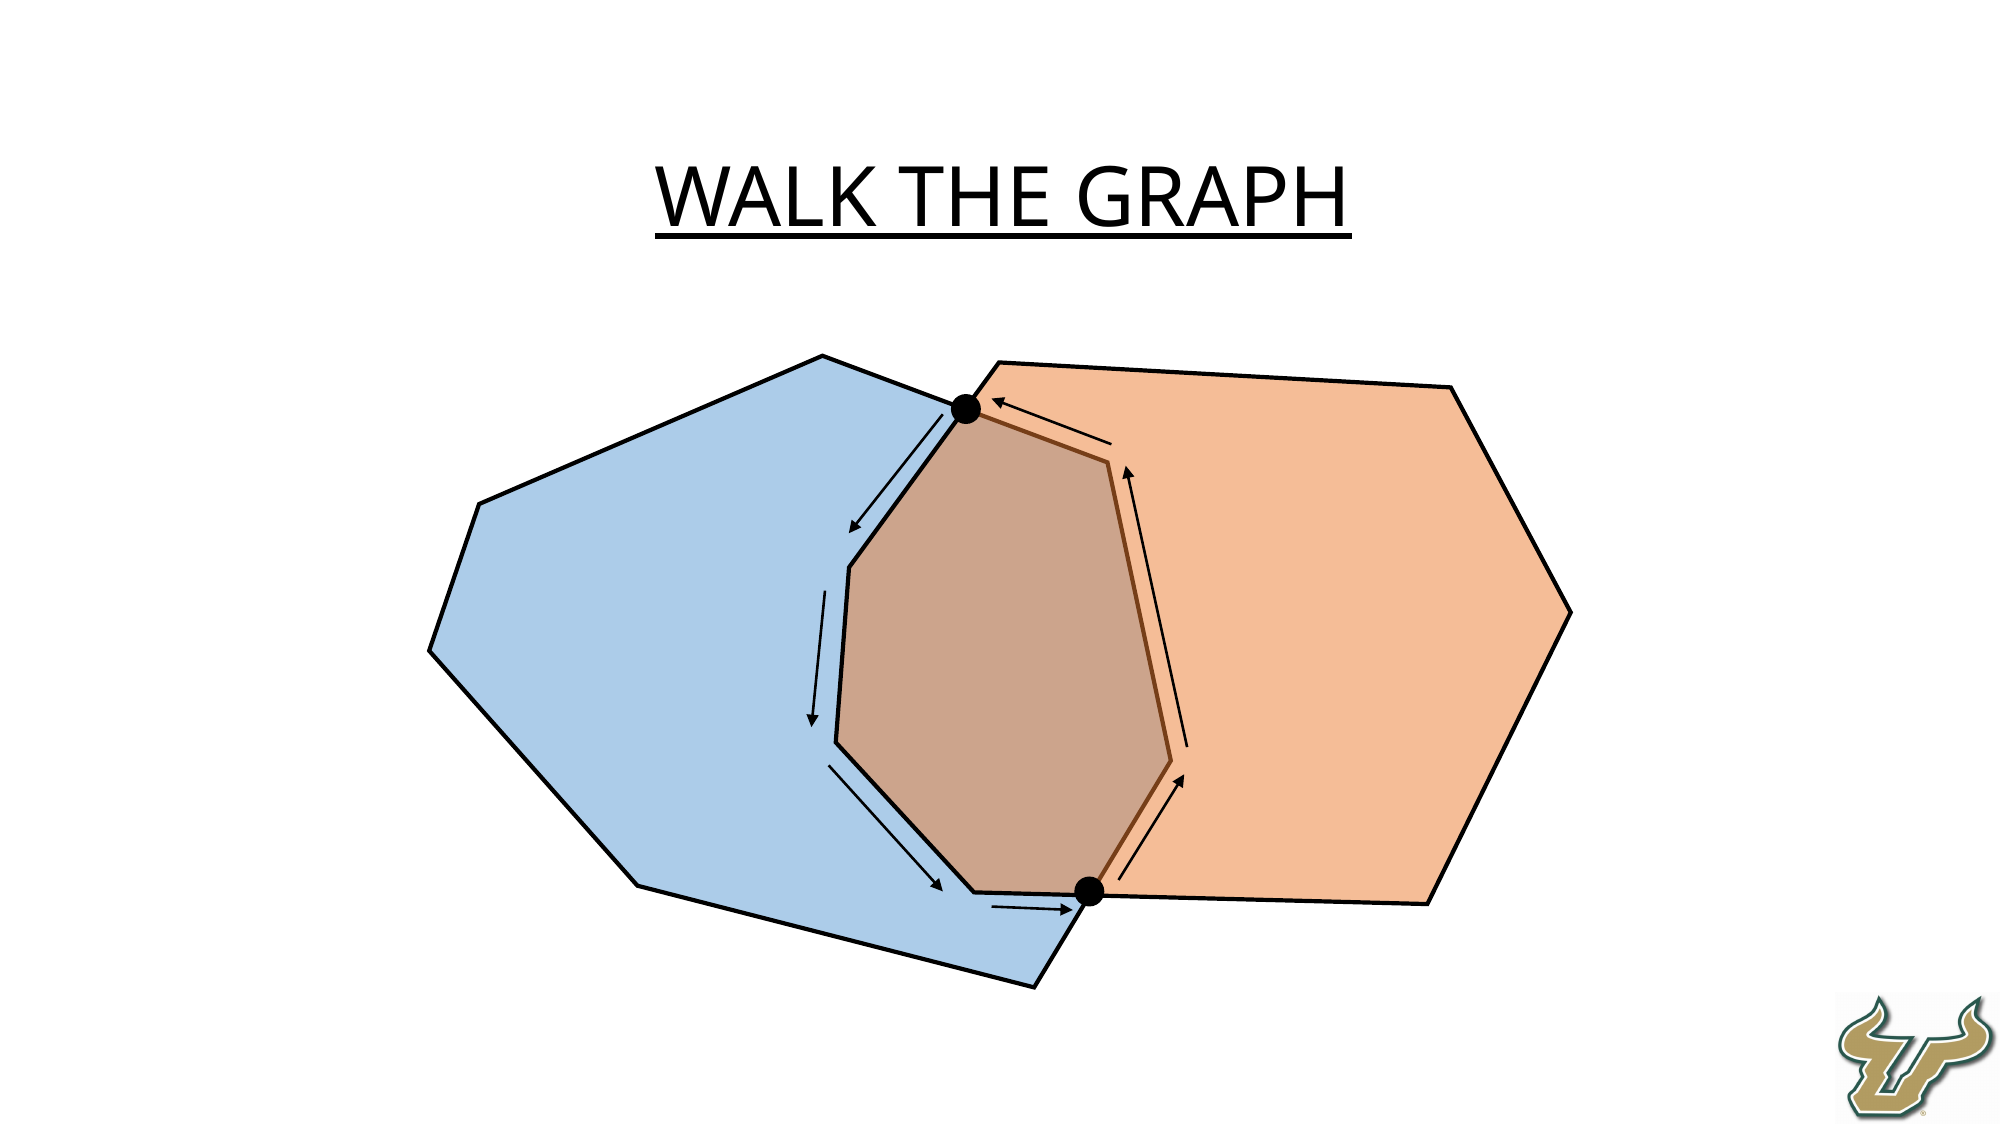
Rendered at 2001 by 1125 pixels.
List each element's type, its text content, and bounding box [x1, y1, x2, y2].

list Walk the graph [261, 135, 1739, 264]
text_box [828, 765, 943, 892]
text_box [1125, 465, 1188, 748]
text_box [429, 355, 1571, 988]
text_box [1118, 774, 1185, 880]
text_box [991, 906, 1073, 910]
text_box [991, 398, 1112, 445]
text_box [848, 414, 943, 534]
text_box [811, 590, 825, 728]
picture [1835, 992, 2000, 1124]
